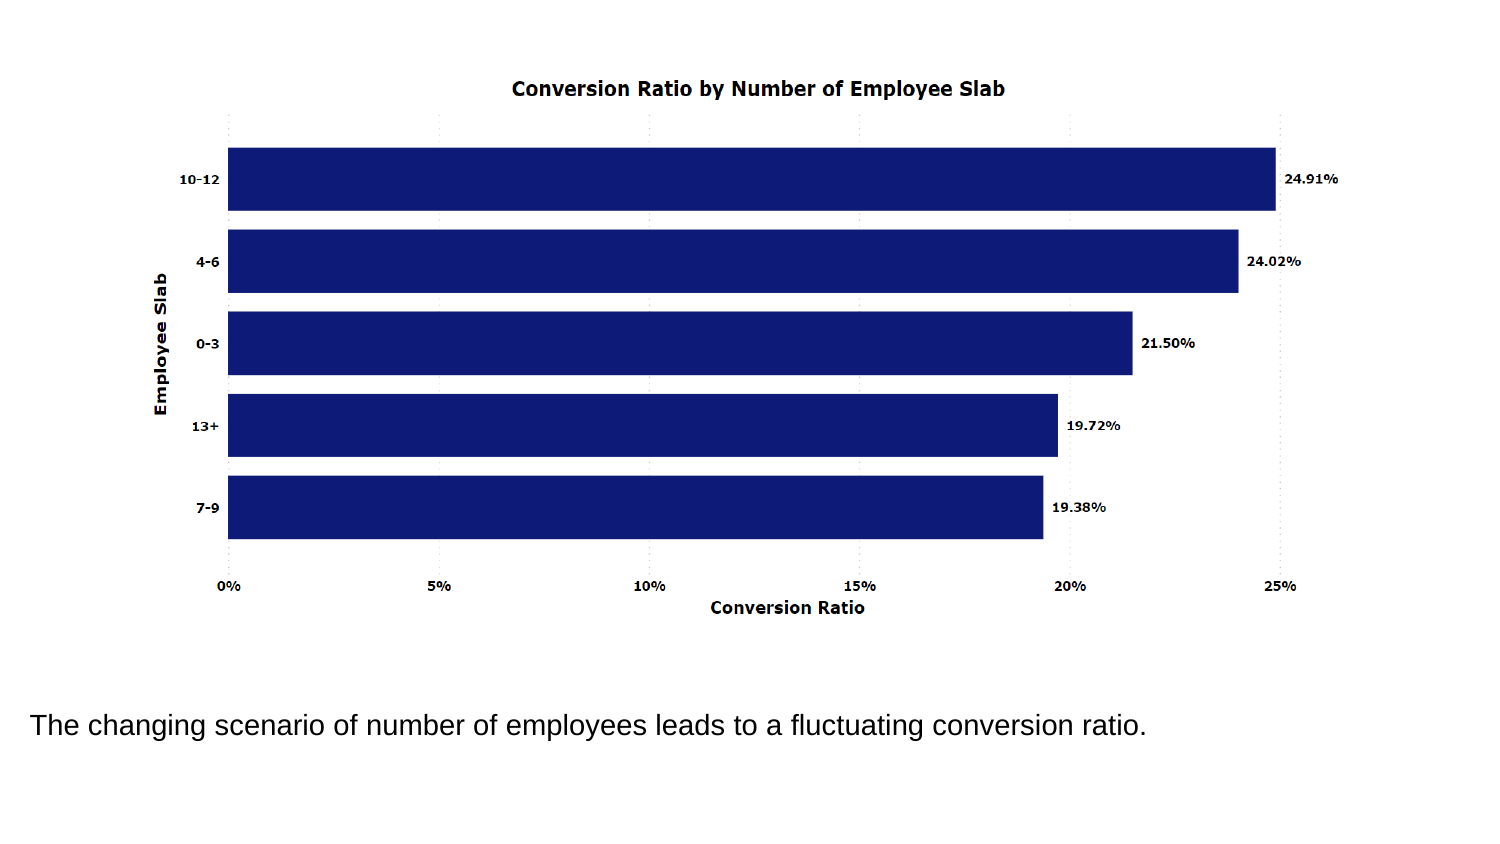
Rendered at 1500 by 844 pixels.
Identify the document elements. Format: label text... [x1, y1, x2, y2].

text_box The changing scenario of number of employees leads to a fluctuating conversion ratio. [14, 691, 1449, 827]
picture [150, 73, 1350, 621]
